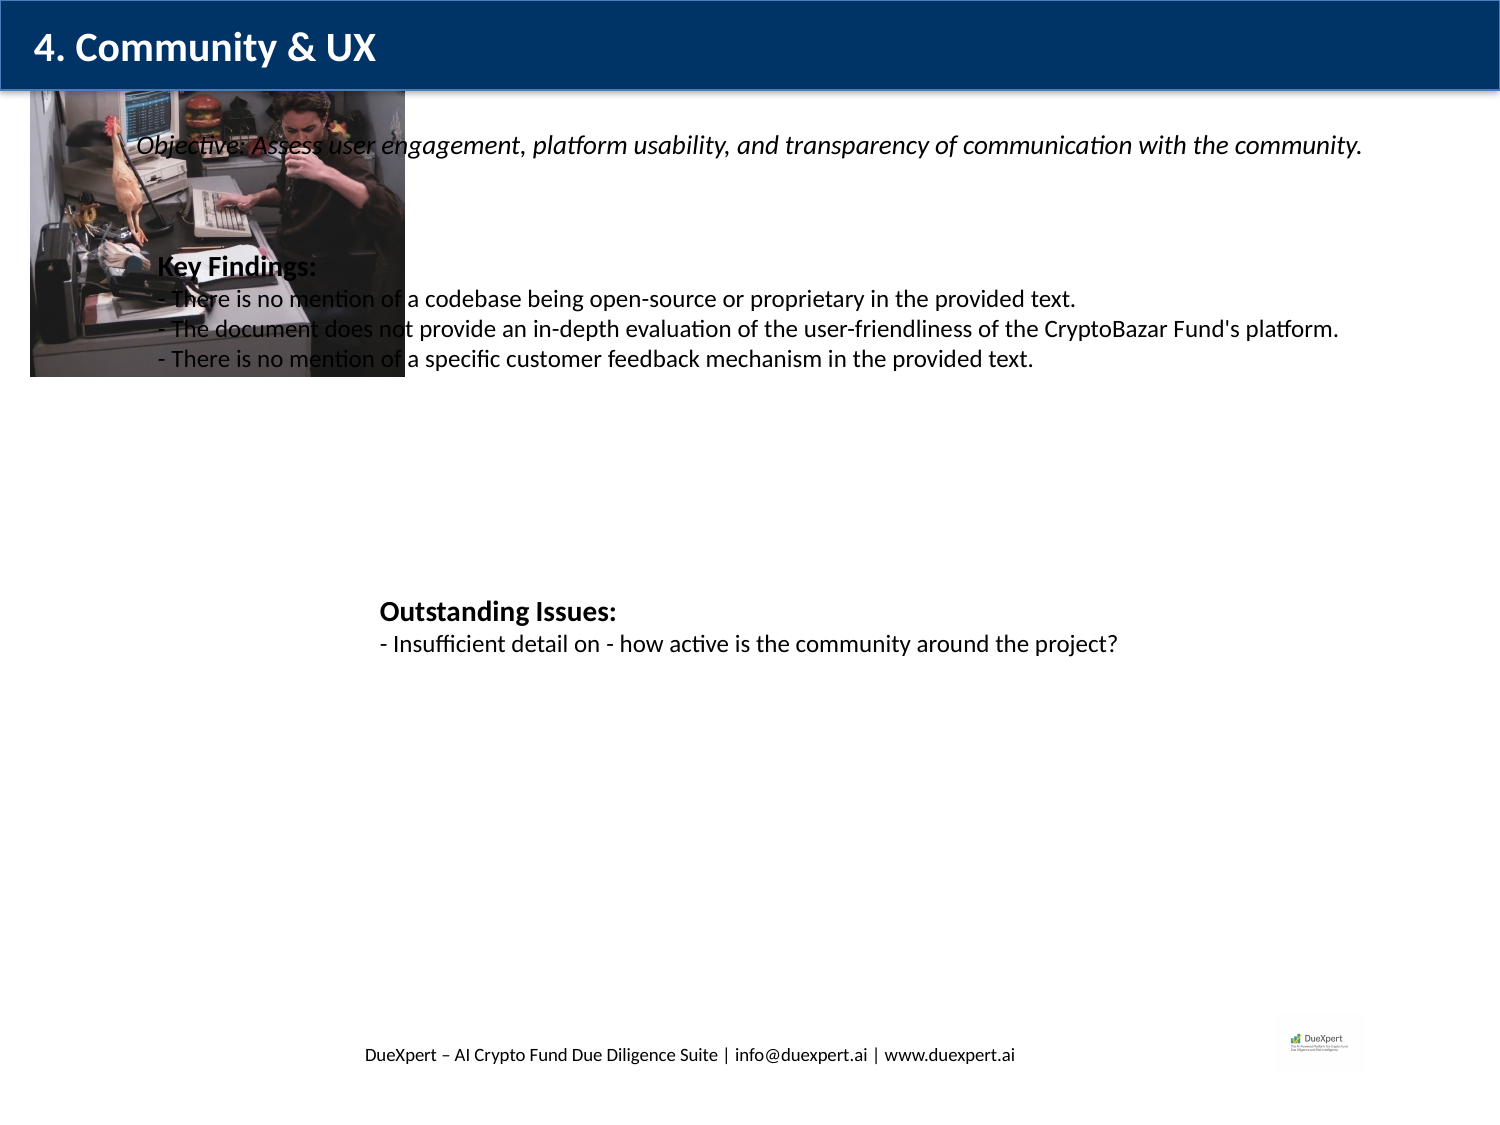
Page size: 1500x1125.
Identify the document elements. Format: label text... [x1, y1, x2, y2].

text_box Key Findings: - There is no mention of a codebase being open-source or proprietary in the provided text. - The document does not provide an in-depth evaluation of the user-friendliness of the CryptoBazar Fund's platform. - There is no mention of a specific customer feedback mechanism in the provided text. [408, 239, 1357, 380]
text_box Outstanding Issues: - Insufficient detail on - how active is the community around the project? [364, 585, 1135, 665]
picture [1274, 1012, 1366, 1073]
text_box 4. Community & UX [0, 0, 1500, 91]
text_box Objective: Assess user engagement, platform usability, and transparency of communication with the community. [409, 119, 1379, 168]
picture [29, 14, 406, 377]
text_box DueXpert – AI Crypto Fund Due Diligence Suite | info@duexpert.ai | www.duexpert.ai [350, 1035, 1030, 1073]
